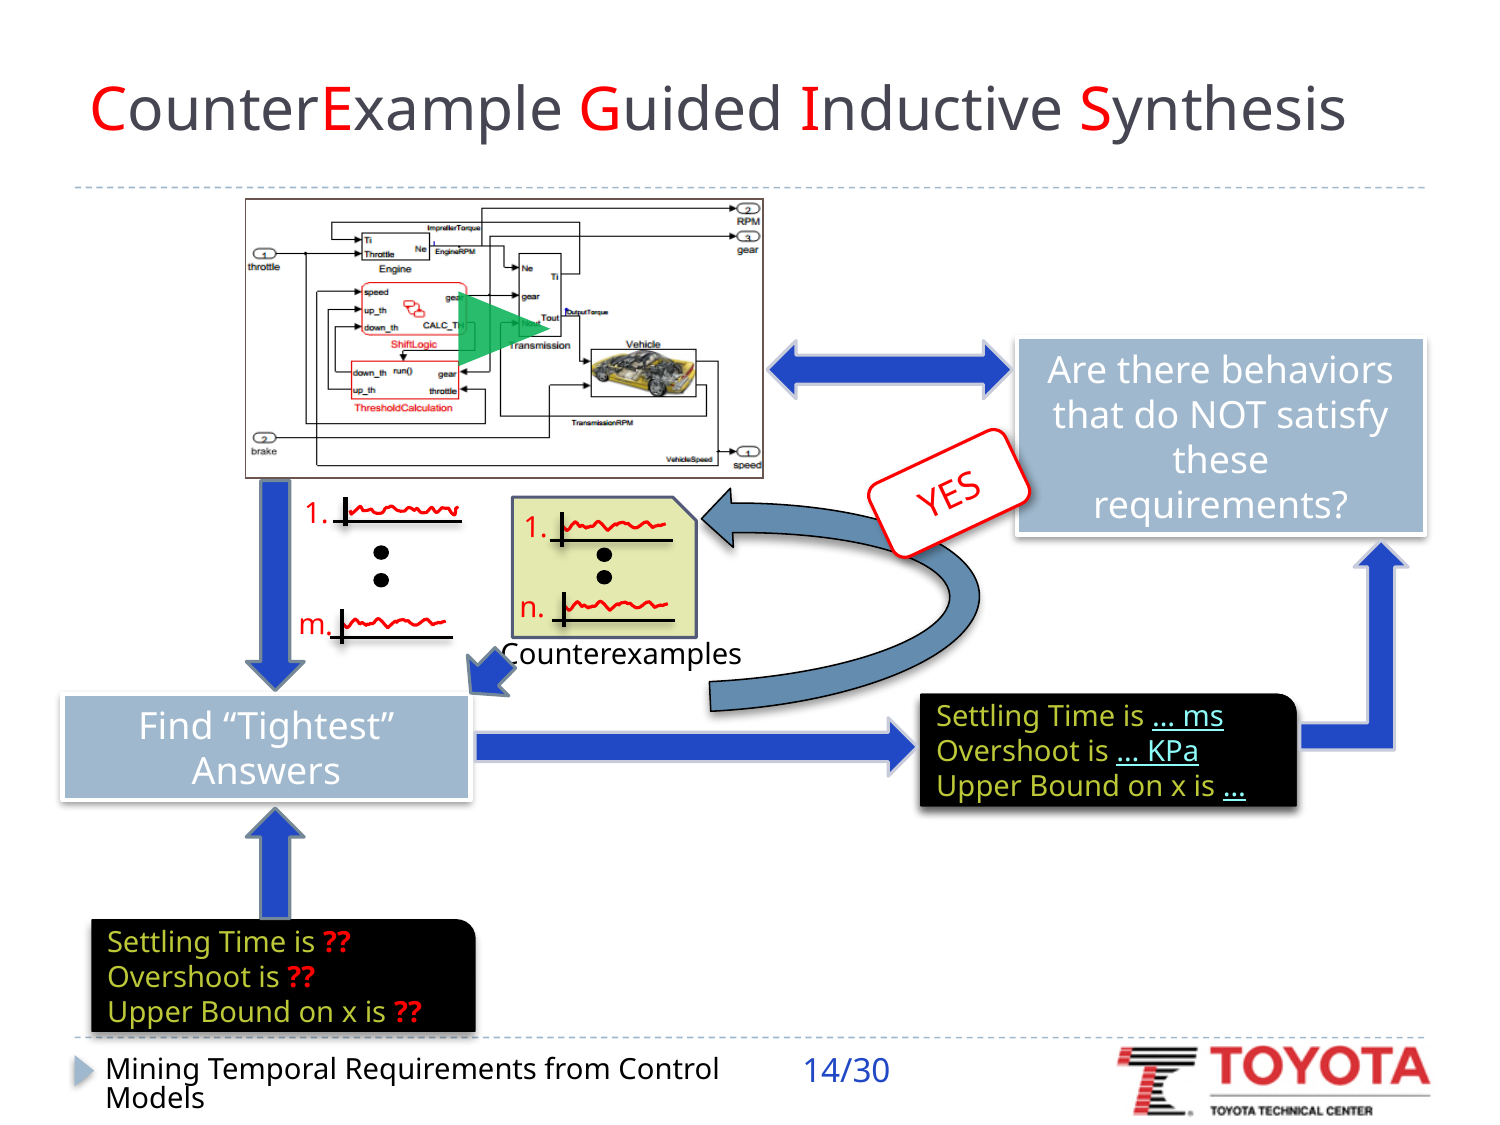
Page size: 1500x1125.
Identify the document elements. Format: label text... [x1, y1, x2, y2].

text_box CounterExample Guided Inductive Synthesis [74, 24, 1438, 188]
text_box [244, 490, 306, 692]
text_box Settling Time is ?? Overshoot is ?? Upper Bound on x is ?? [91, 919, 476, 1032]
text_box [244, 806, 306, 921]
text_box Find “Tightest” Answers [60, 692, 473, 802]
slide_number 14/30 [787, 1042, 938, 1103]
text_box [506, 500, 674, 552]
text_box [596, 570, 613, 580]
text_box [700, 490, 889, 552]
text_box YES [867, 428, 1032, 559]
text_box [510, 495, 698, 640]
text_box [473, 716, 919, 778]
text_box [708, 550, 981, 713]
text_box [502, 580, 676, 632]
text_box Are there behaviors that do NOT satisfy these requirements? [1015, 335, 1427, 537]
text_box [282, 487, 463, 650]
text_box Settling Time is … ms Overshoot is … KPa Upper Bound on x is … [920, 693, 1297, 807]
text_box [1298, 538, 1410, 752]
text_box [245, 199, 763, 478]
picture [1115, 1045, 1437, 1119]
text_box Counterexamples [485, 627, 758, 678]
footer Mining Temporal Requirements from Control Models [105, 1050, 743, 1088]
text_box [466, 646, 517, 698]
text_box [768, 339, 1014, 401]
